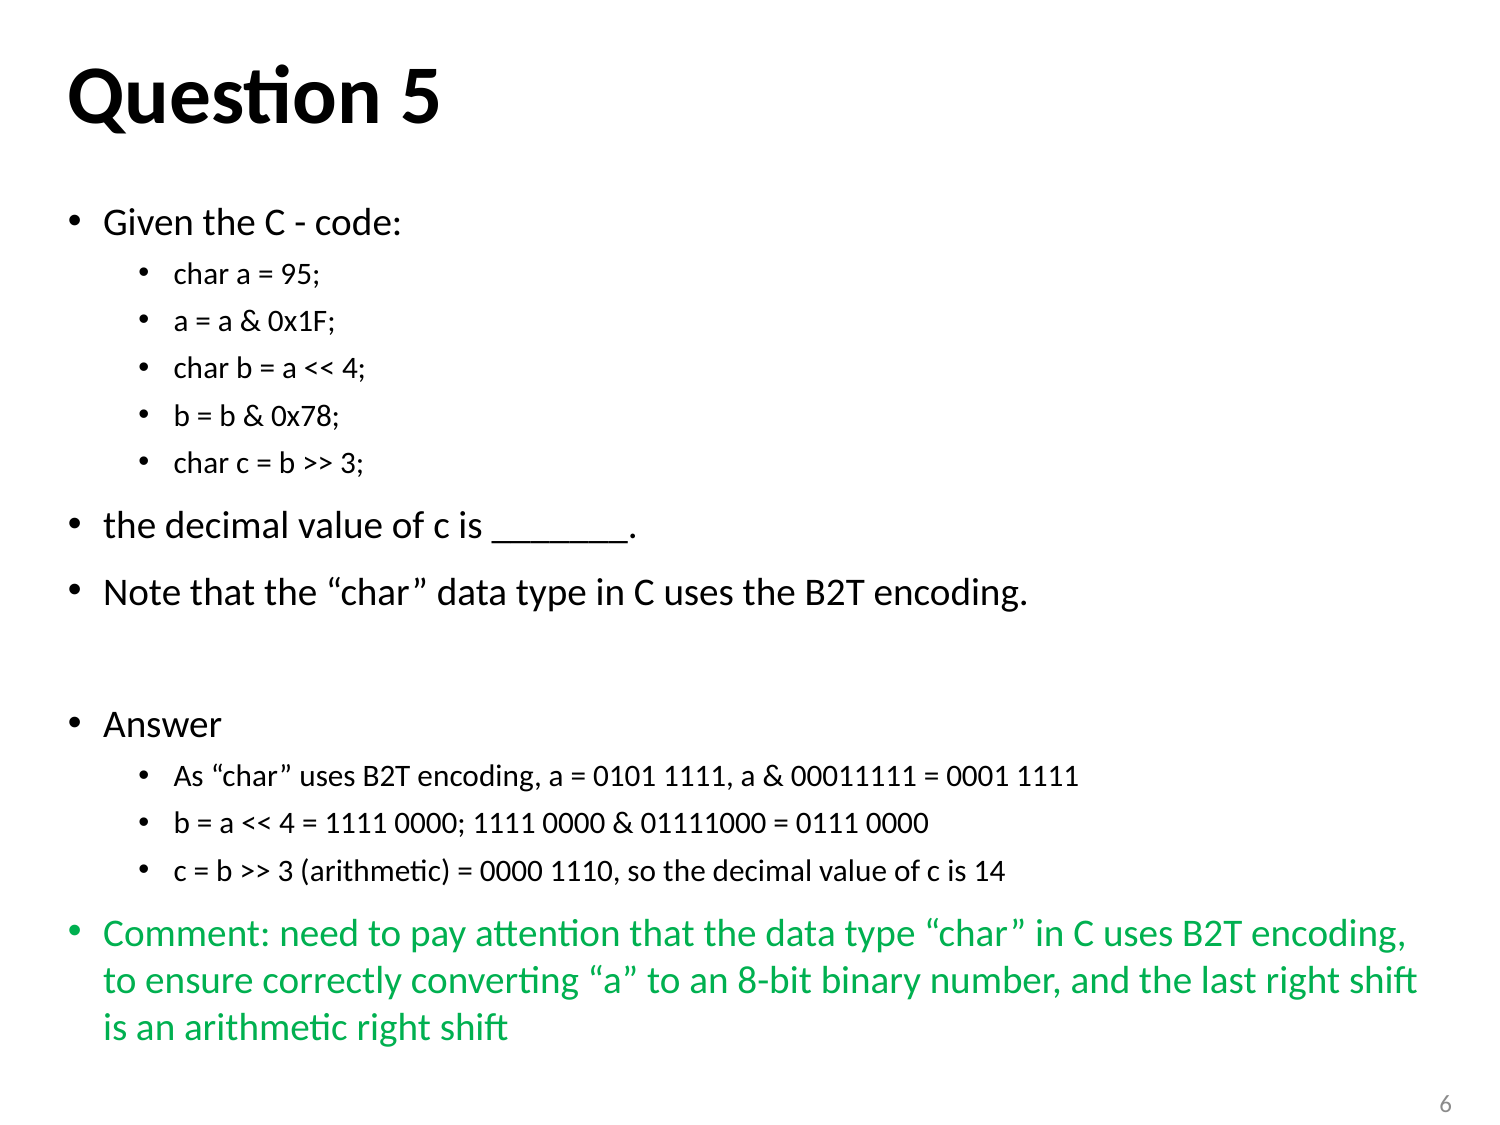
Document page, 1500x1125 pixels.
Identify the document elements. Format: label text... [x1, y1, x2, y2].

slide_number 6 [1390, 1079, 1468, 1125]
list Given the C - code: char a = 95; a = a & 0x1F; char b = a << 4; b = b & 0x78; char c = b >> 3; the decimal value of c is _______. Note that the “char” data type in C uses the B2T encoding. Answer As “char” uses B2T encoding, a = 0101 1111, a & 00011111 = 0001 1111 b = a << 4 = 1111 0000; 1111 0000 & 01111000 = 0111 0000 c = b >> 3 (arithmetic) = 0000 1110, so the decimal value of c is 14 Comment: need to pay attention that the data type “char” in C uses B2T encoding, to ensure correctly converting “a” to an 8-bit binary number, and the last right shift is an arithmetic right shift [52, 189, 1447, 1064]
title Question 5 [52, 27, 1447, 166]
